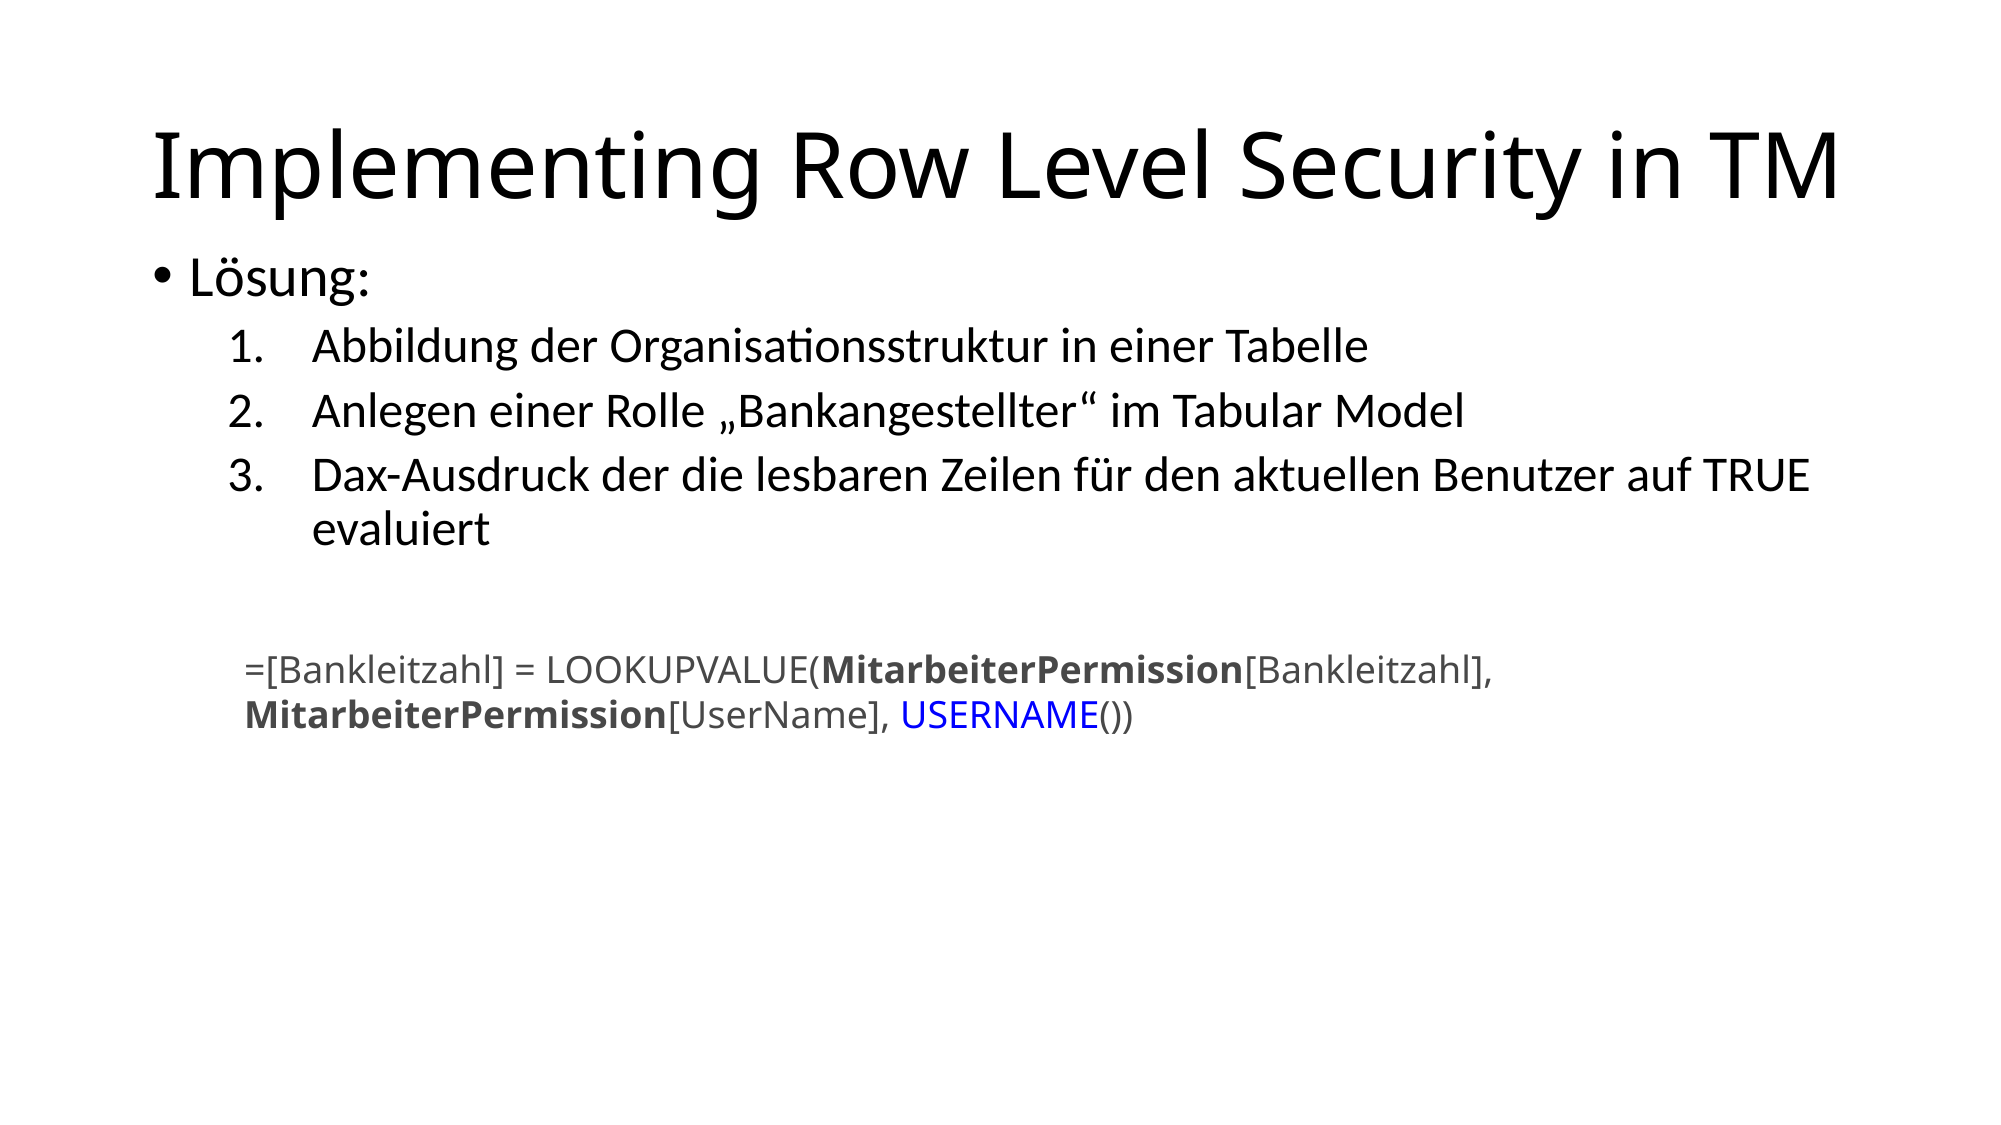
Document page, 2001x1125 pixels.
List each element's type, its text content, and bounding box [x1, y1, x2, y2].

text_box =[Bankleitzahl] = LOOKUPVALUE(MitarbeiterPermission[Bankleitzahl], MitarbeiterPermission[UserName], USERNAME()) [229, 638, 1909, 744]
title Implementing Row Level Security in TM [137, 59, 1863, 238]
list Lösung: Abbildung der Organisationsstruktur in einer Tabelle Anlegen einer Rolle „Bankangestellter“ im Tabular Model Dax-Ausdruck der die lesbaren Zeilen für den aktuellen Benutzer auf TRUE evaluiert [137, 238, 1863, 953]
